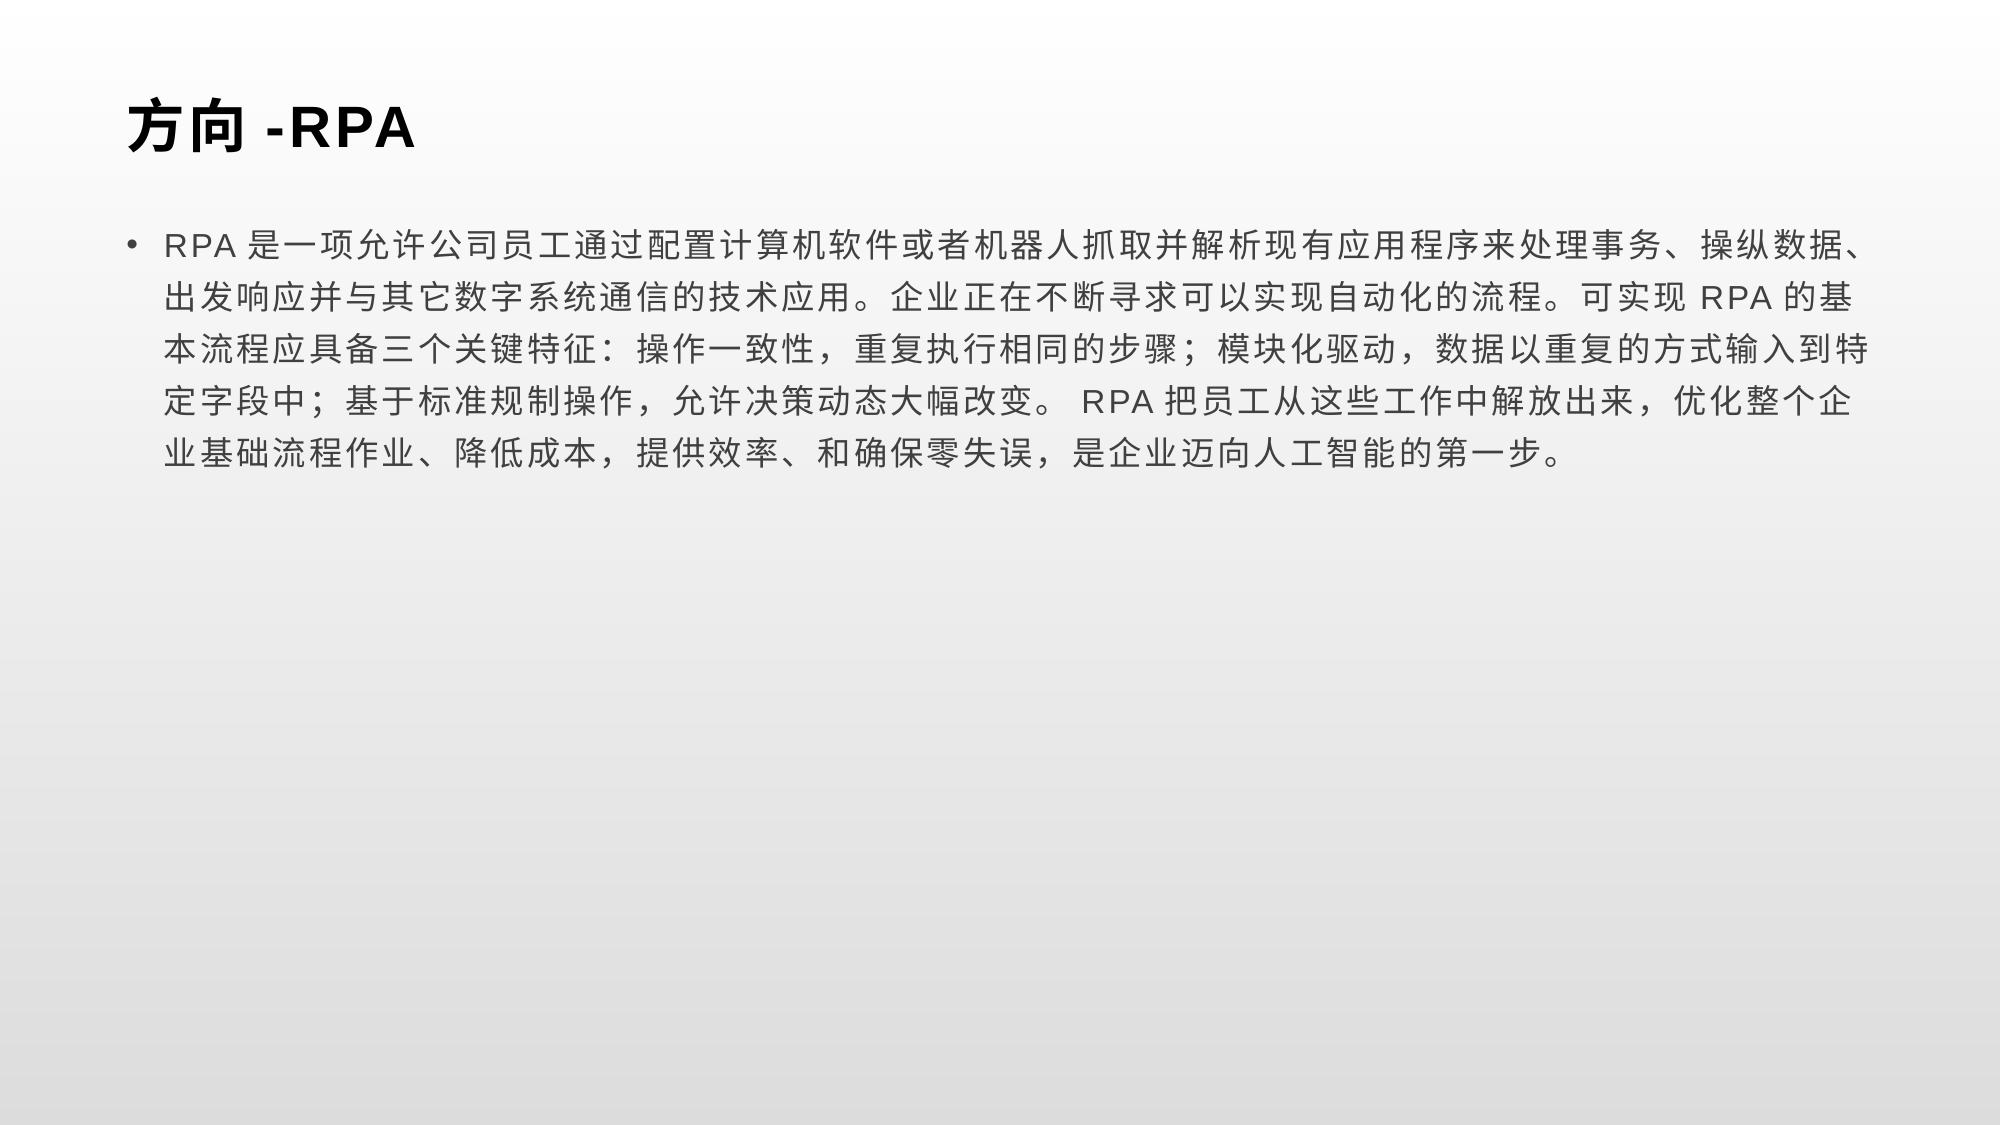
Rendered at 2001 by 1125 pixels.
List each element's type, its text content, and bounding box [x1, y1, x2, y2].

title 方向-RPA [109, 70, 1891, 178]
list RPA是一项允许公司员工通过配置计算机软件或者机器人抓取并解析现有应用程序来处理事务、操纵数据、出发响应并与其它数字系统通信的技术应用。企业正在不断寻求可以实现自动化的流程。可实现RPA的基本流程应具备三个关键特征：操作一致性，重复执行相同的步骤；模块化驱动，数据以重复的方式输入到特定字段中；基于标准规制操作，允许决策动态大幅改变。RPA把员工从这些工作中解放出来，优化整个企业基础流程作业、降低成本，提供效率、和确保零失误，是企业迈向人工智能的第一步。 [109, 212, 1891, 1040]
